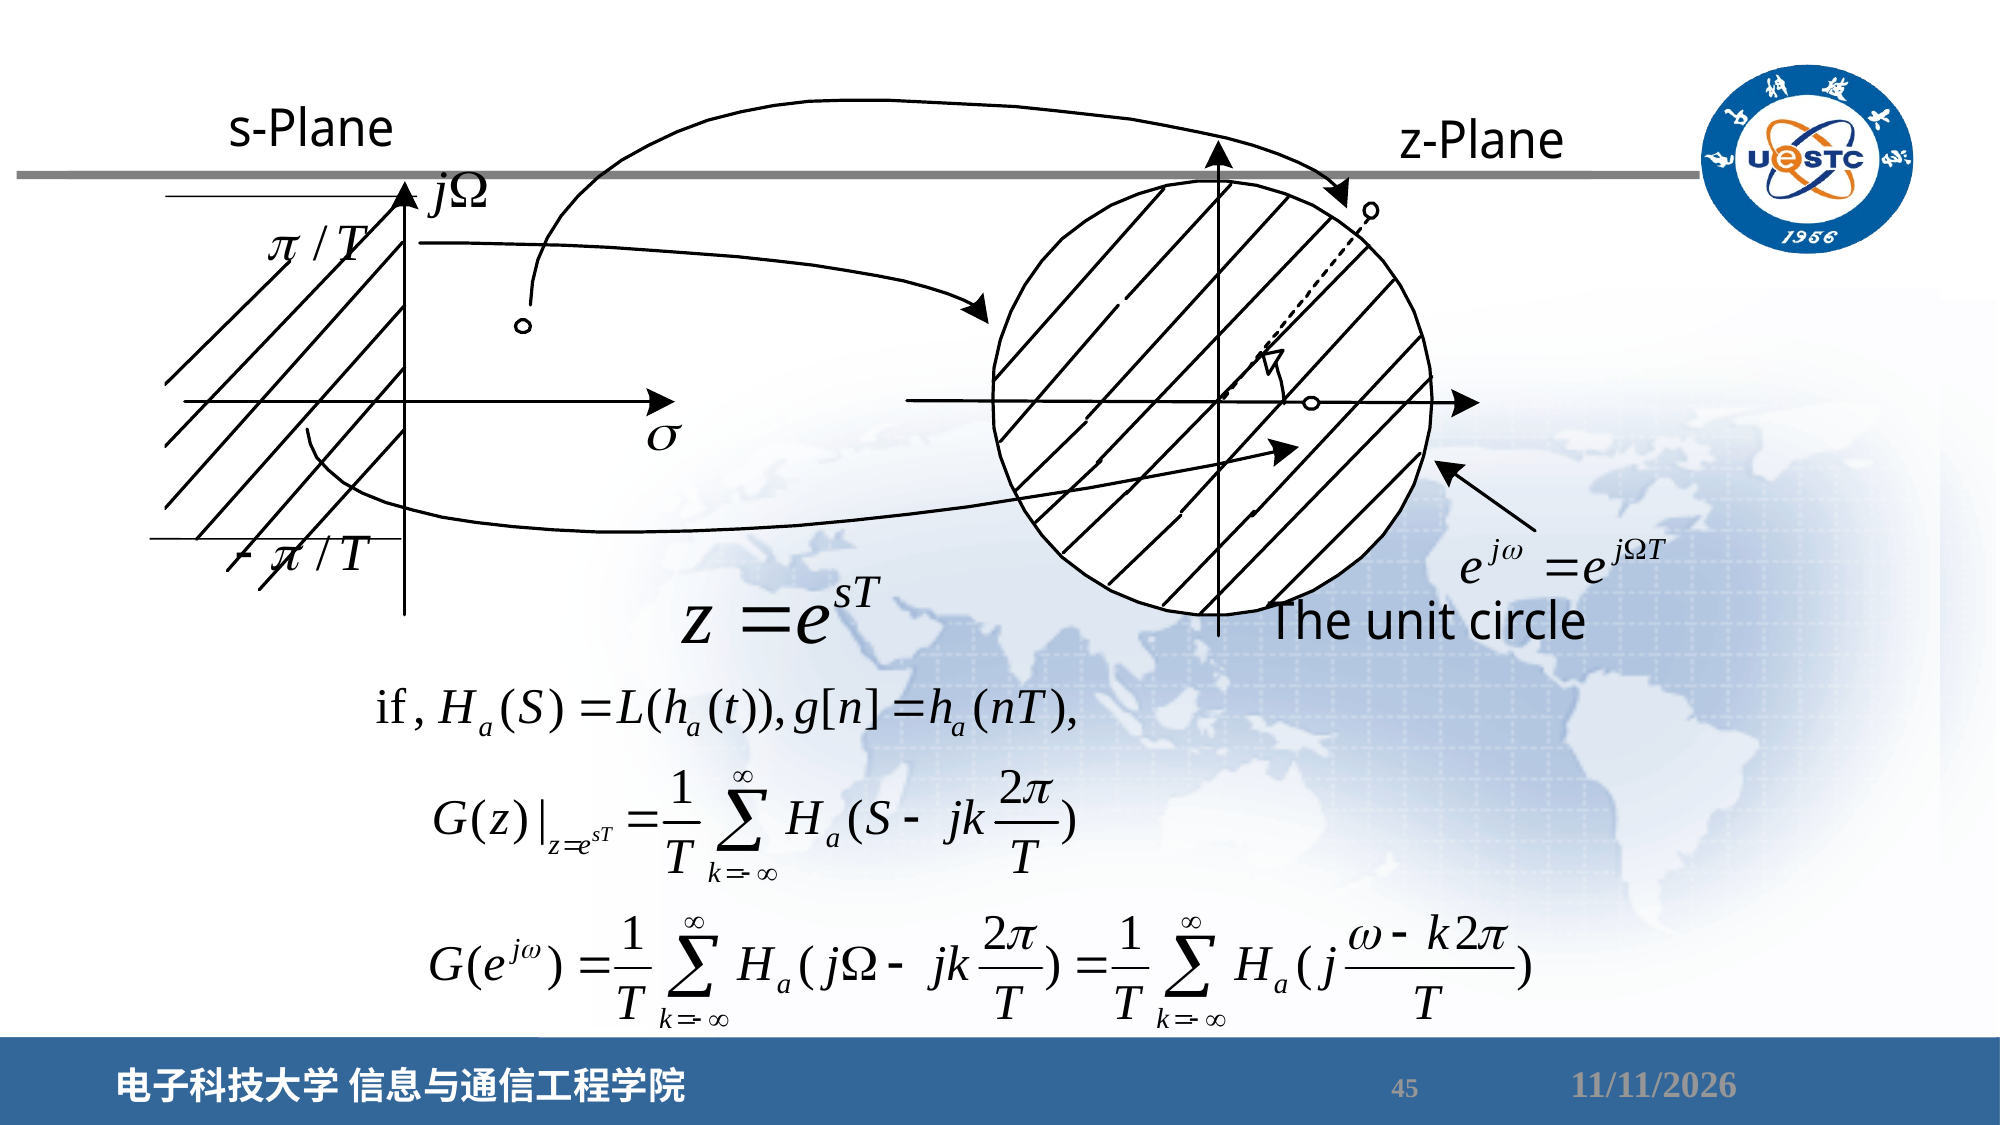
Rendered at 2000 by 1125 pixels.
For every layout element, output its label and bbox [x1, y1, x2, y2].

picture [1678, 56, 1968, 263]
text_box [373, 680, 1537, 1033]
picture [483, 287, 1996, 1037]
text_box [162, 77, 1710, 665]
